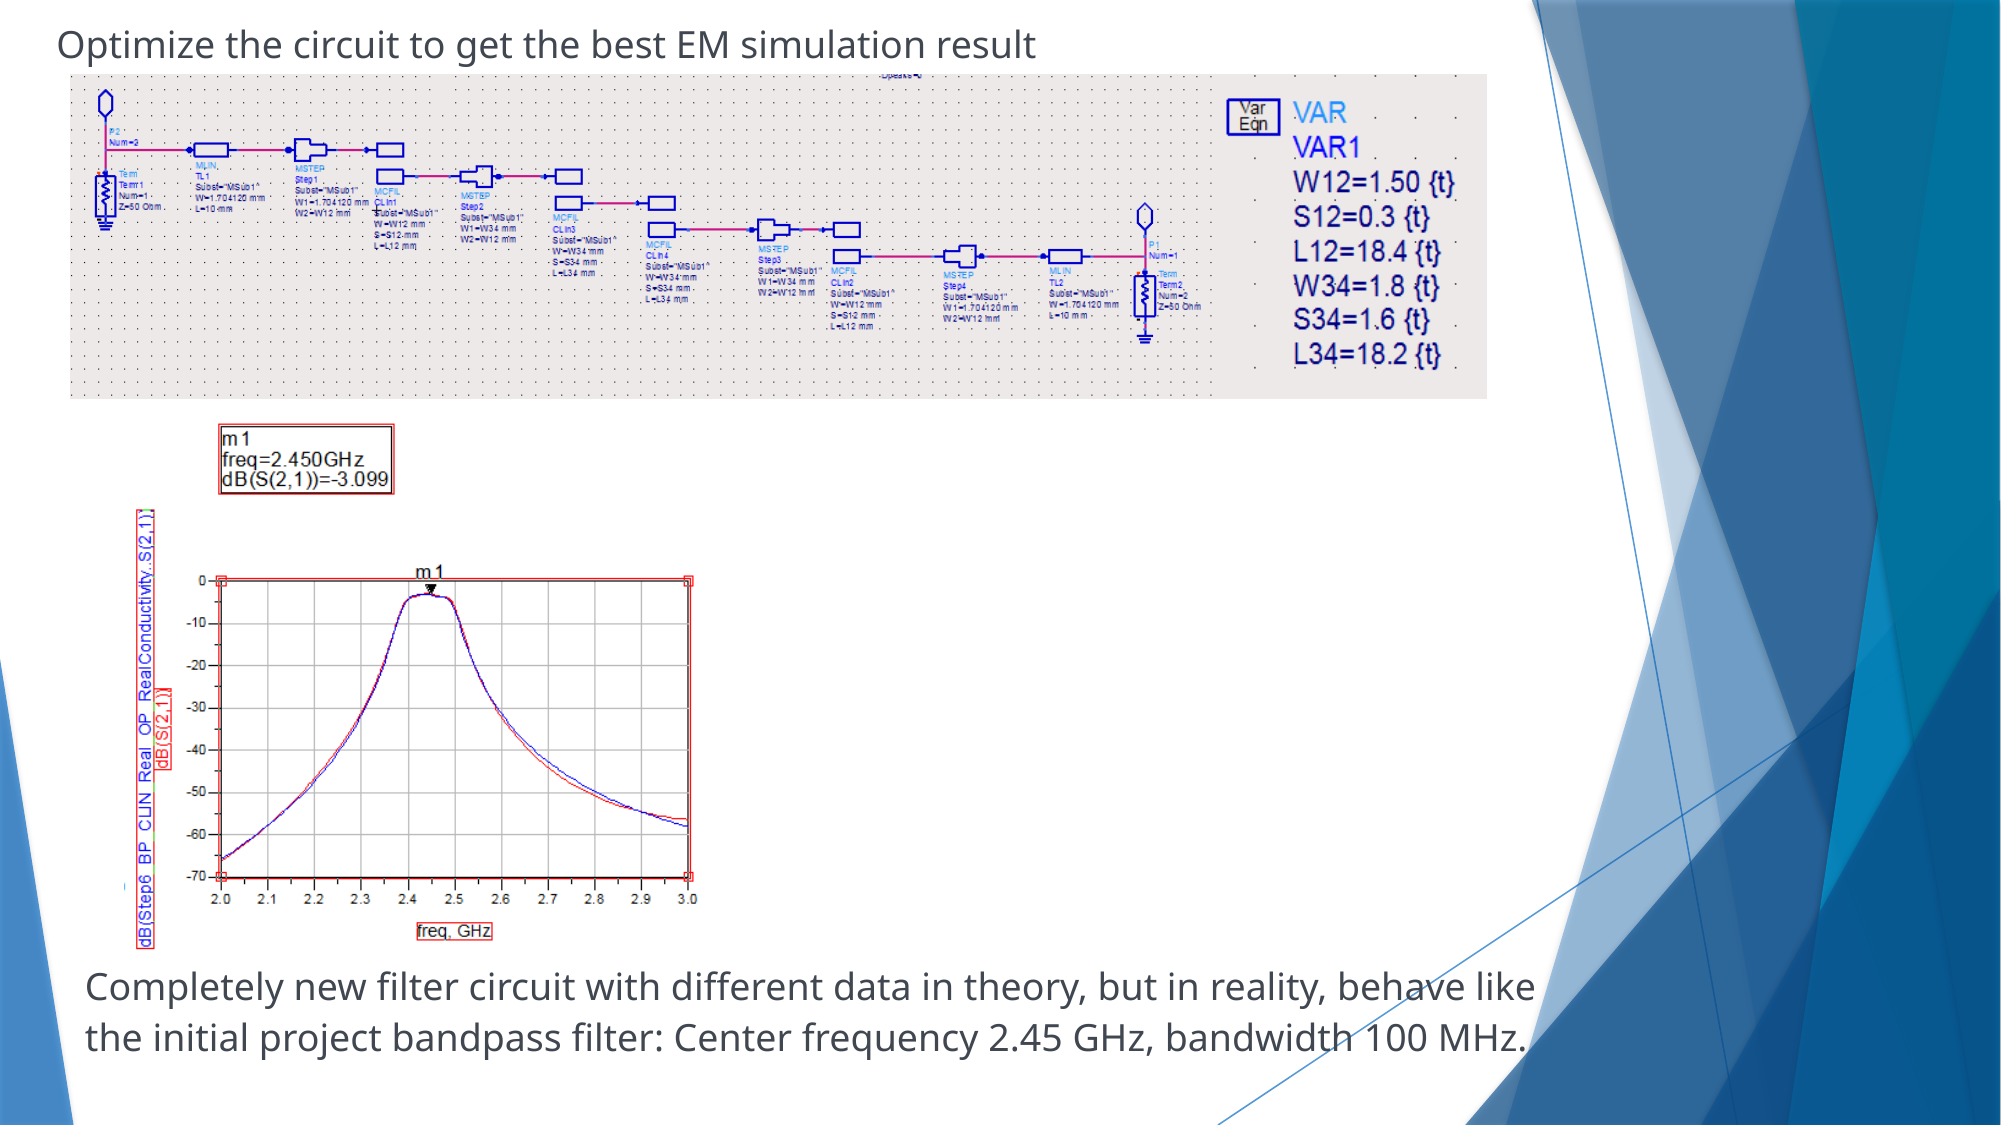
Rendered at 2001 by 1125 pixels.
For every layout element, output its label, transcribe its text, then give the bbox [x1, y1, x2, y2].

text_box Optimize the circuit to get the best EM simulation result [41, 13, 70, 74]
text_box Completely new filter circuit with different data in theory, but in reality, behave like the initial project bandpass filter: Center frequency 2.45 GHz, bandwidth 100 MHz. [70, 948, 1561, 1067]
text_box [70, 0, 2000, 74]
picture [69, 74, 1487, 960]
